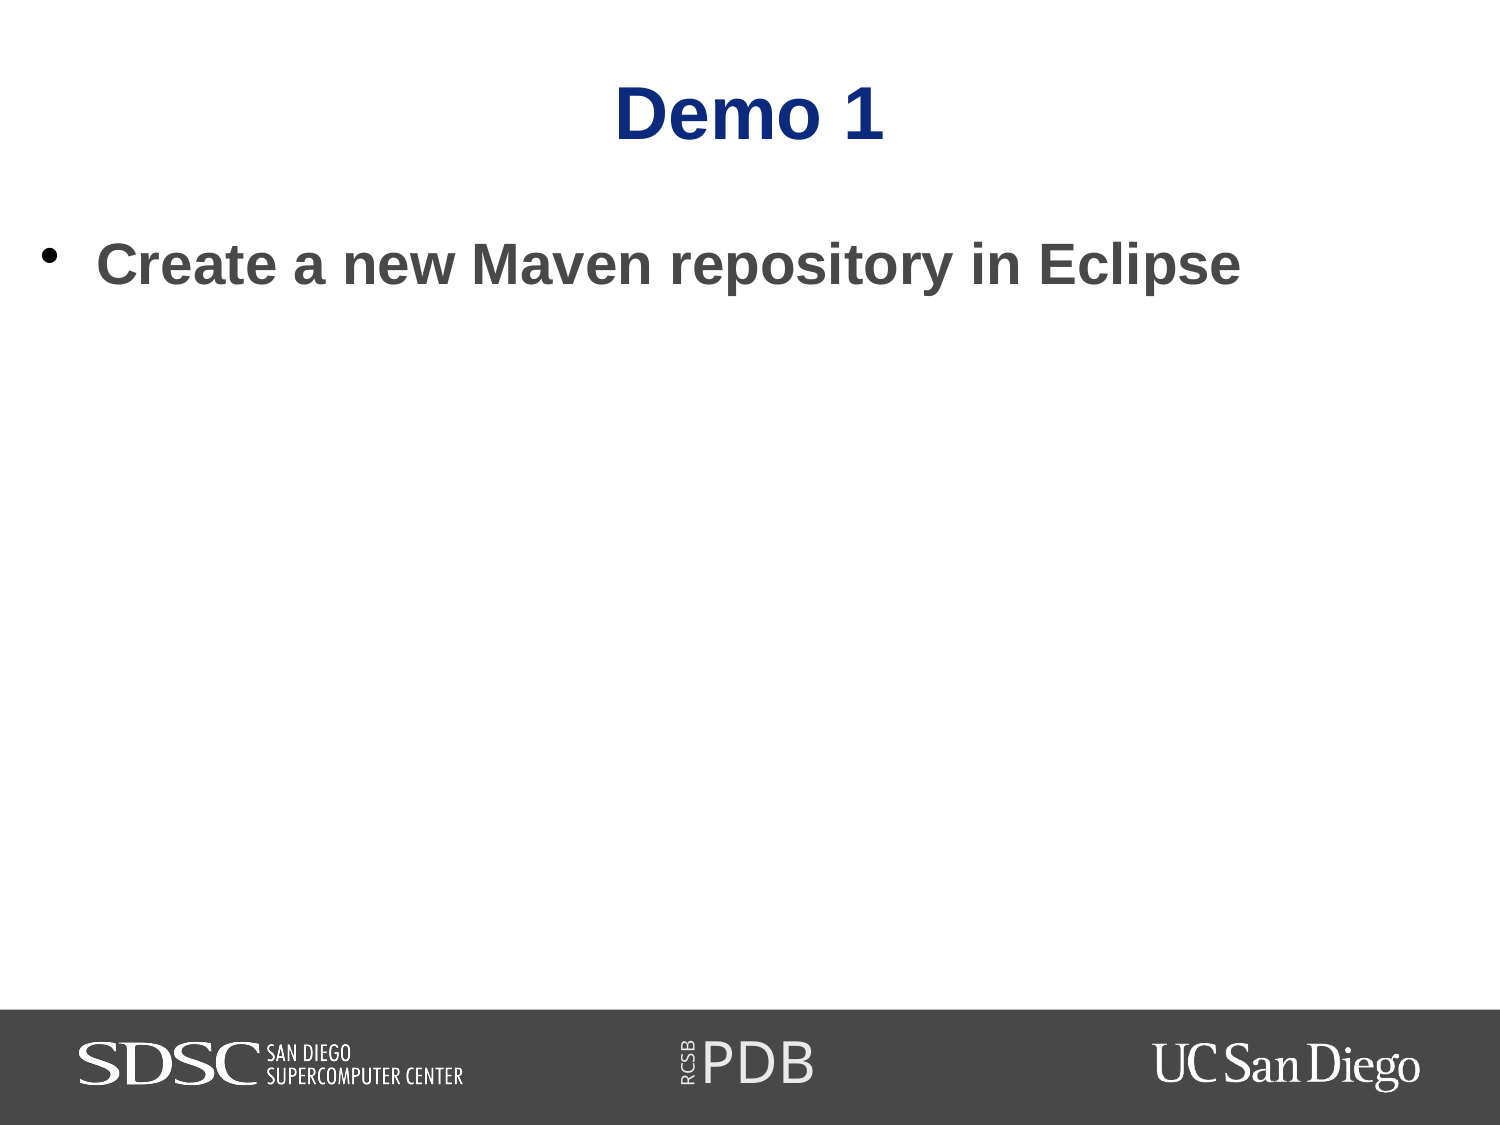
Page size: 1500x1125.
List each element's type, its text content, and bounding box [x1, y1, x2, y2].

picture [77, 1040, 466, 1086]
picture [1149, 1040, 1422, 1095]
list Create a new Maven repository in Eclipse [24, 224, 1475, 975]
title Demo 1 [24, 28, 1475, 200]
